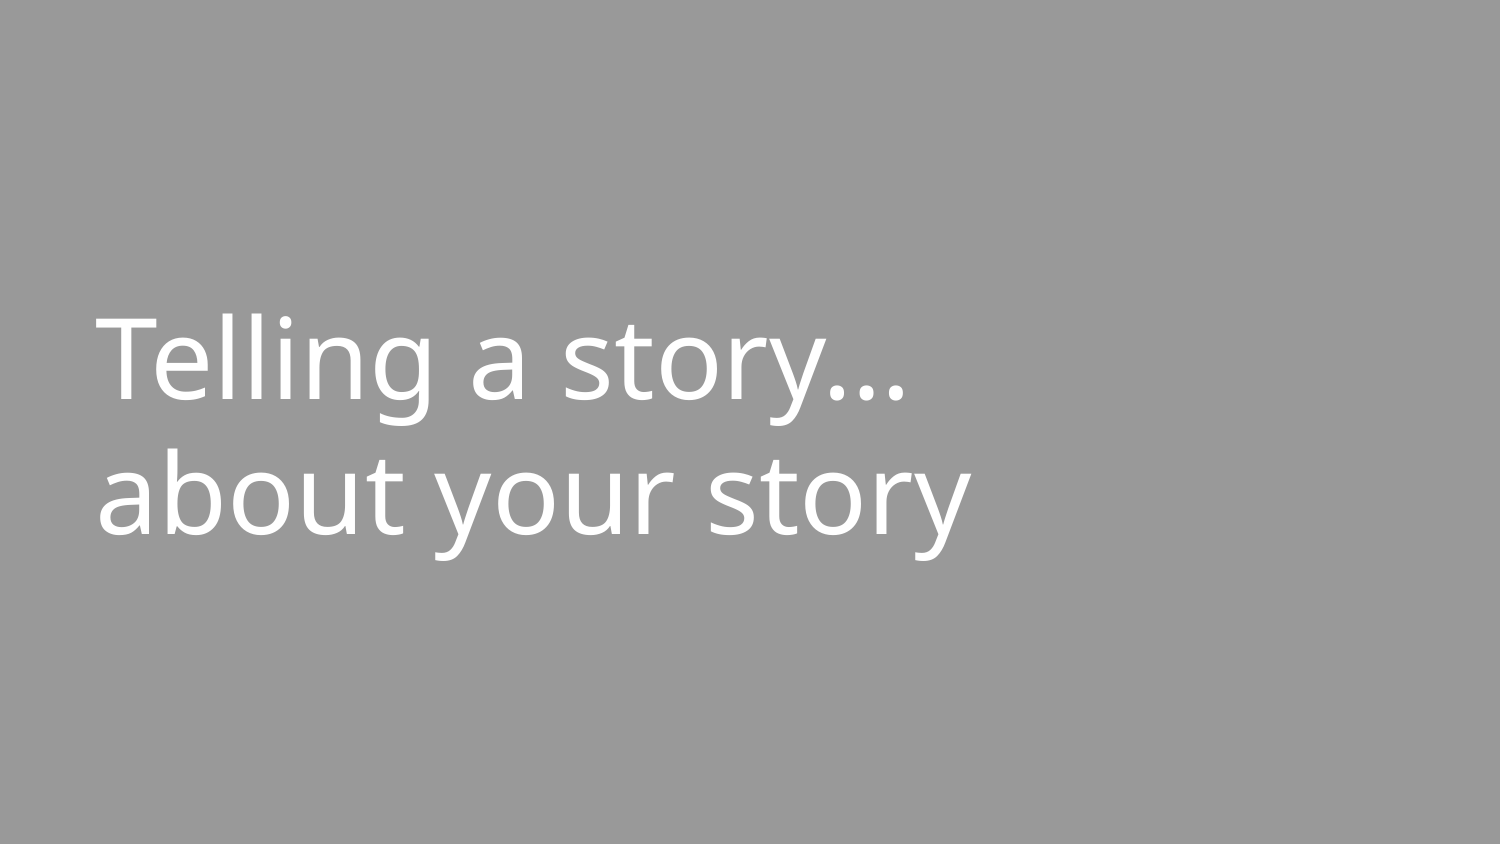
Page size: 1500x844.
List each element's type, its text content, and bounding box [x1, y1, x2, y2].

title Telling a story… about your story [80, 86, 1012, 757]
